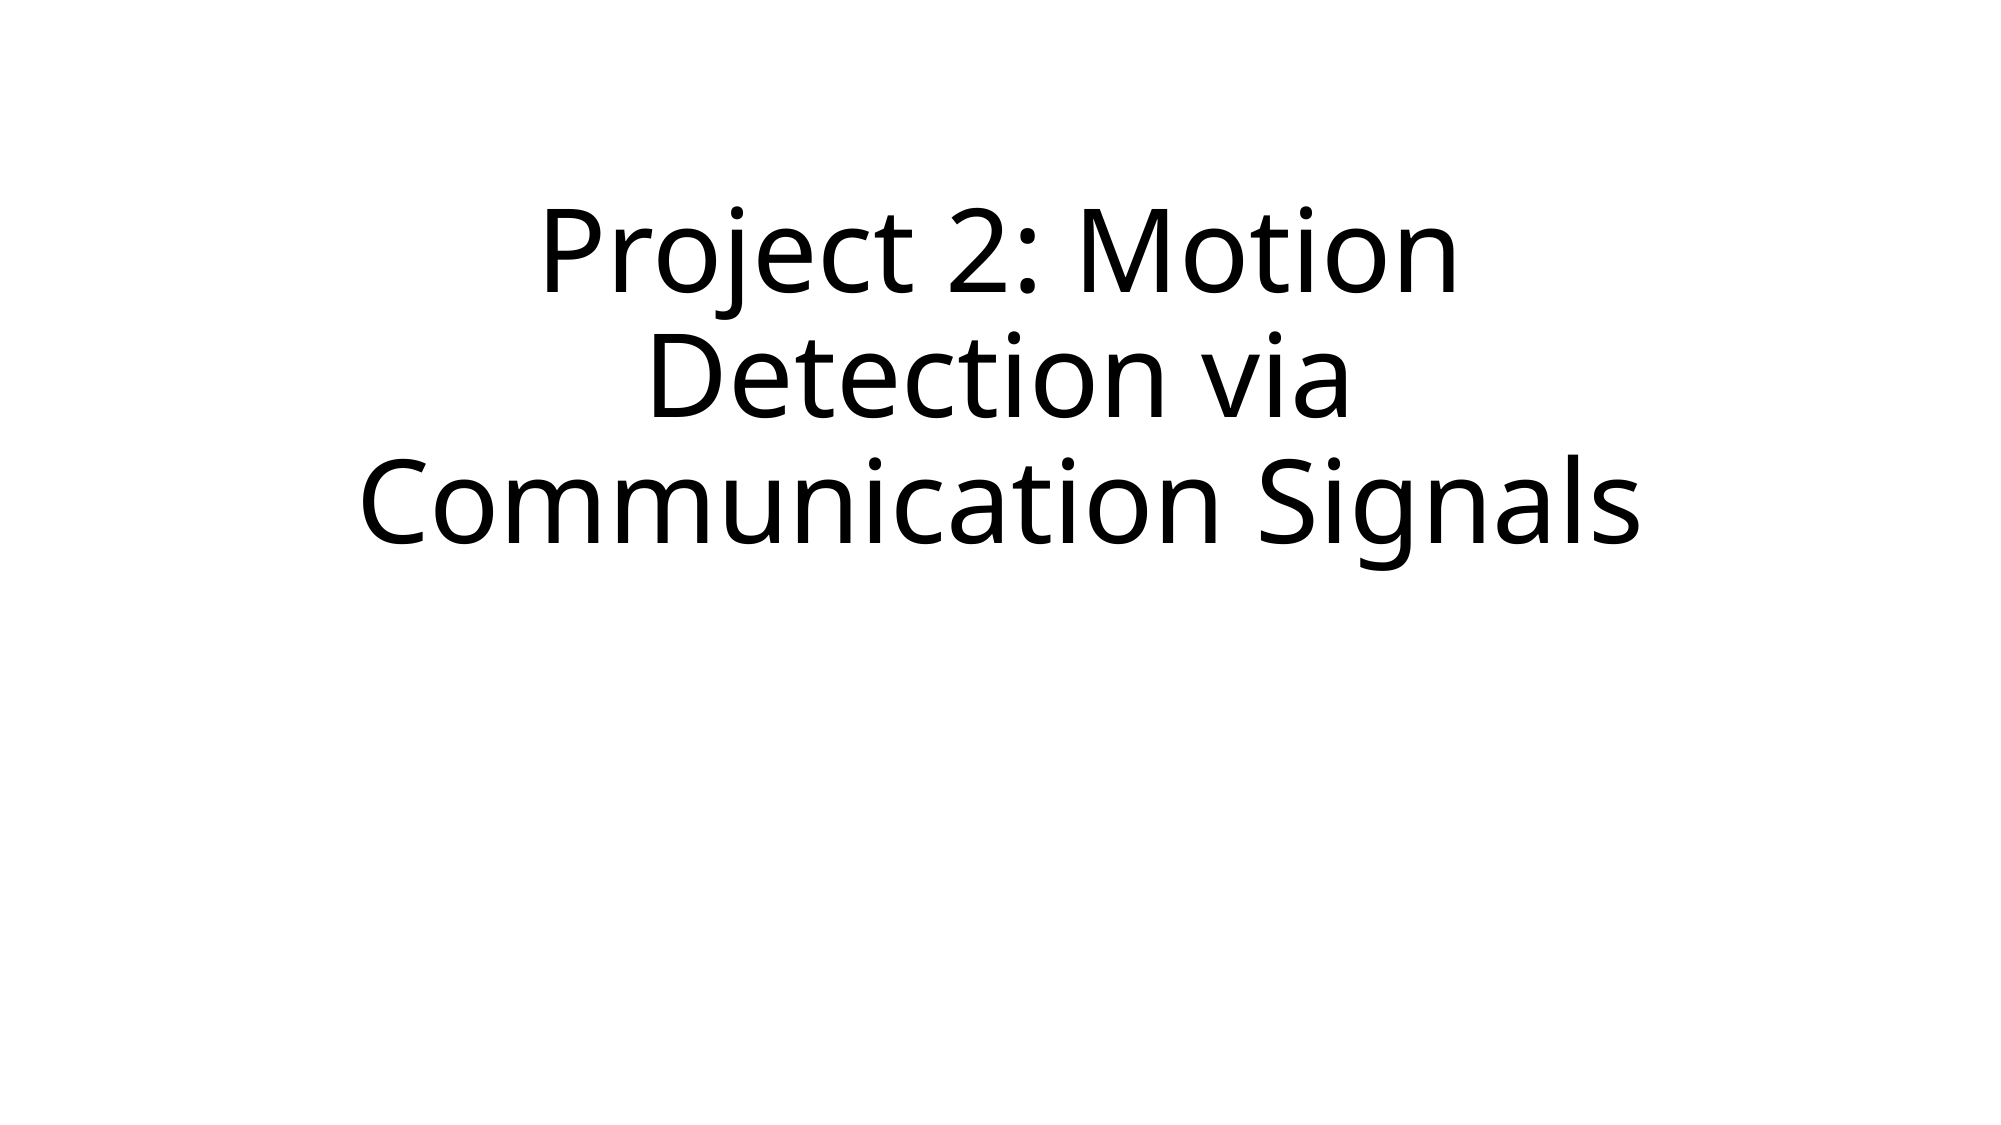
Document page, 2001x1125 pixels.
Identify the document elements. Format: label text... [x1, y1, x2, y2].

title Project 2: Motion Detection via Communication Signals [249, 184, 1750, 576]
